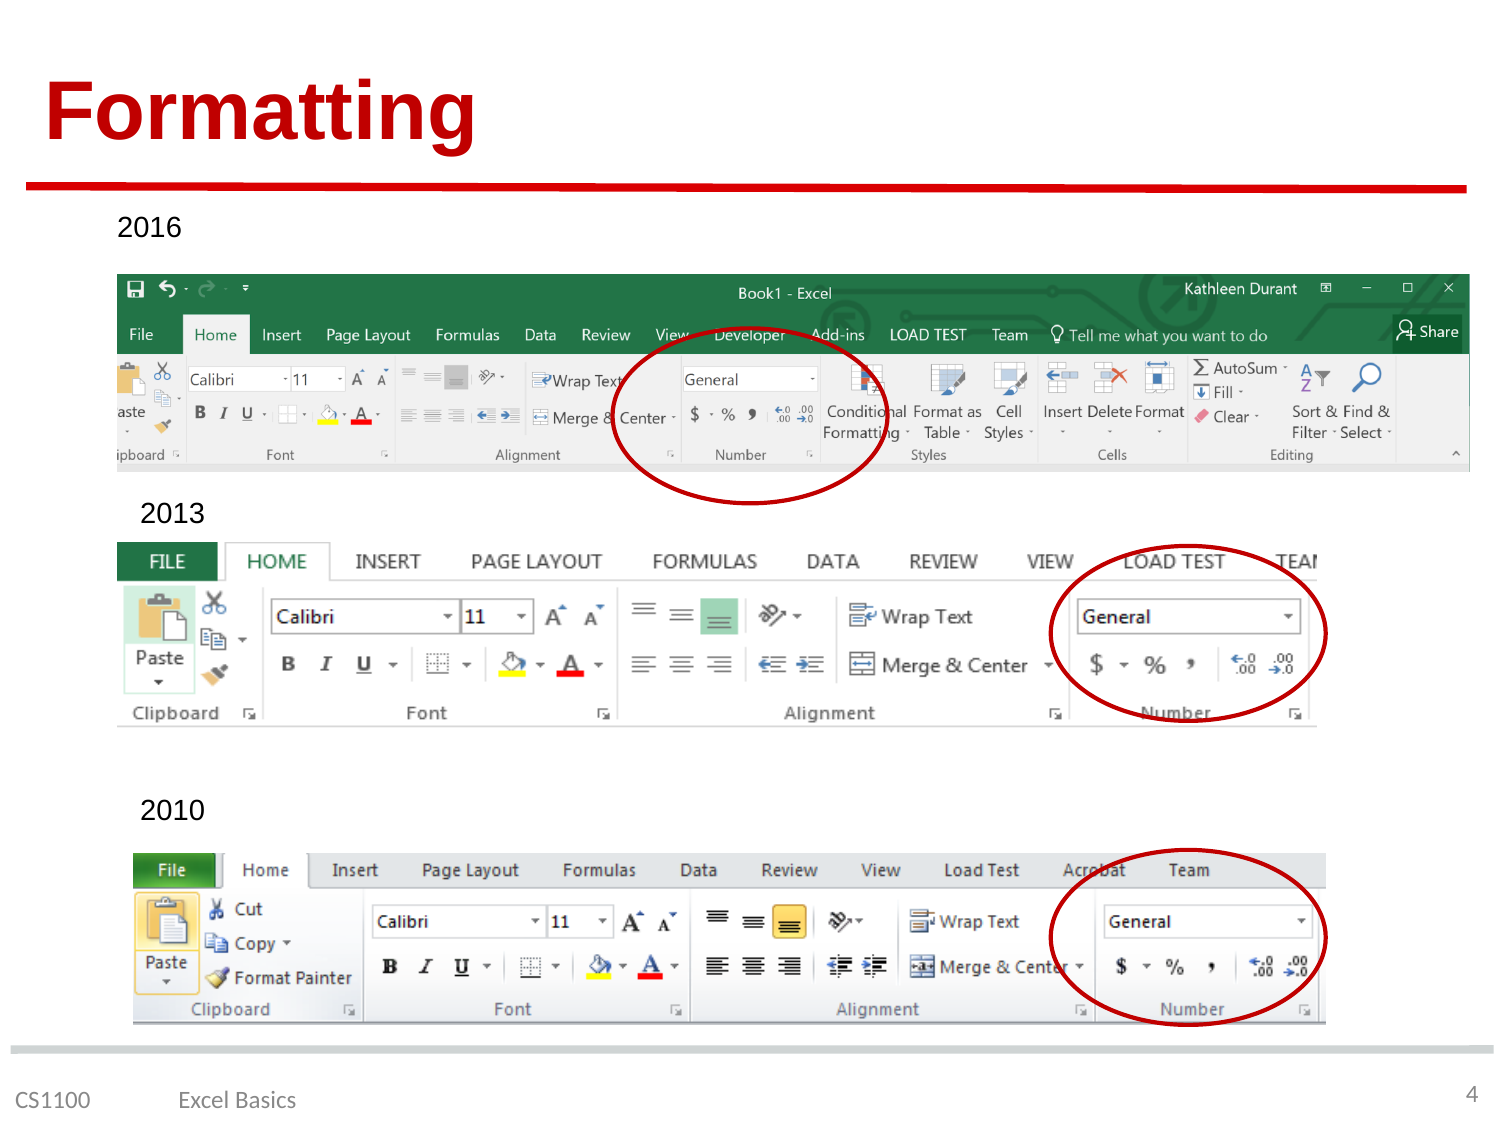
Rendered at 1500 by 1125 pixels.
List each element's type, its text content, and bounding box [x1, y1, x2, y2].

picture [116, 542, 1318, 730]
text_box 2010 [125, 784, 221, 835]
text_box 2013 [125, 487, 221, 538]
picture [116, 274, 1470, 472]
text_box [1322, 613, 1326, 654]
footer Excel Basics [0, 1074, 475, 1122]
picture [133, 852, 1326, 1026]
title Formatting [29, 43, 1495, 170]
text_box [656, 480, 844, 504]
text_box 2016 [102, 201, 198, 252]
slide_number ‹#› [1403, 1064, 1494, 1120]
